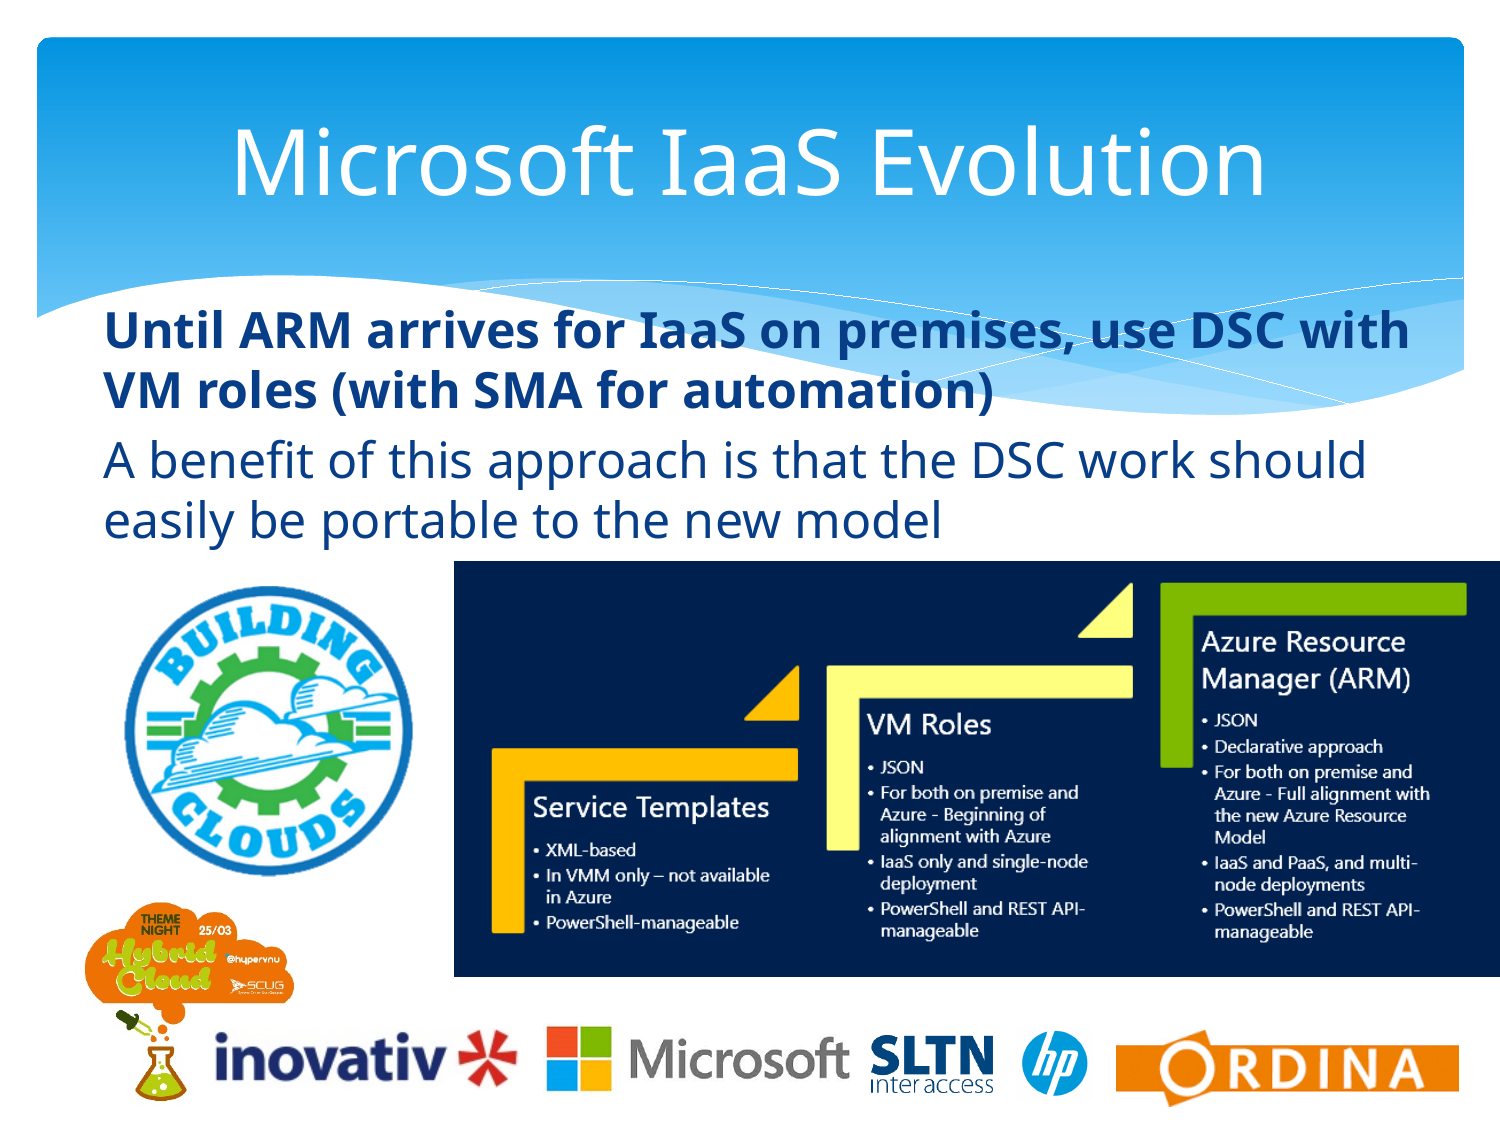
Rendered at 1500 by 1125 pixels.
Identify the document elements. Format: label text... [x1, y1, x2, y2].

picture [75, 887, 519, 1115]
picture [871, 1035, 993, 1093]
list Until ARM arrives for IaaS on premises, use DSC with VM roles (with SMA for automation) A benefit of this approach is that the DSC work should easily be portable to the new model [88, 290, 1473, 958]
title Microsoft IaaS Evolution [75, 55, 1425, 261]
picture [454, 561, 1500, 977]
picture [543, 1016, 852, 1101]
picture [1016, 1027, 1093, 1101]
picture [1116, 1030, 1459, 1107]
picture [124, 585, 415, 877]
